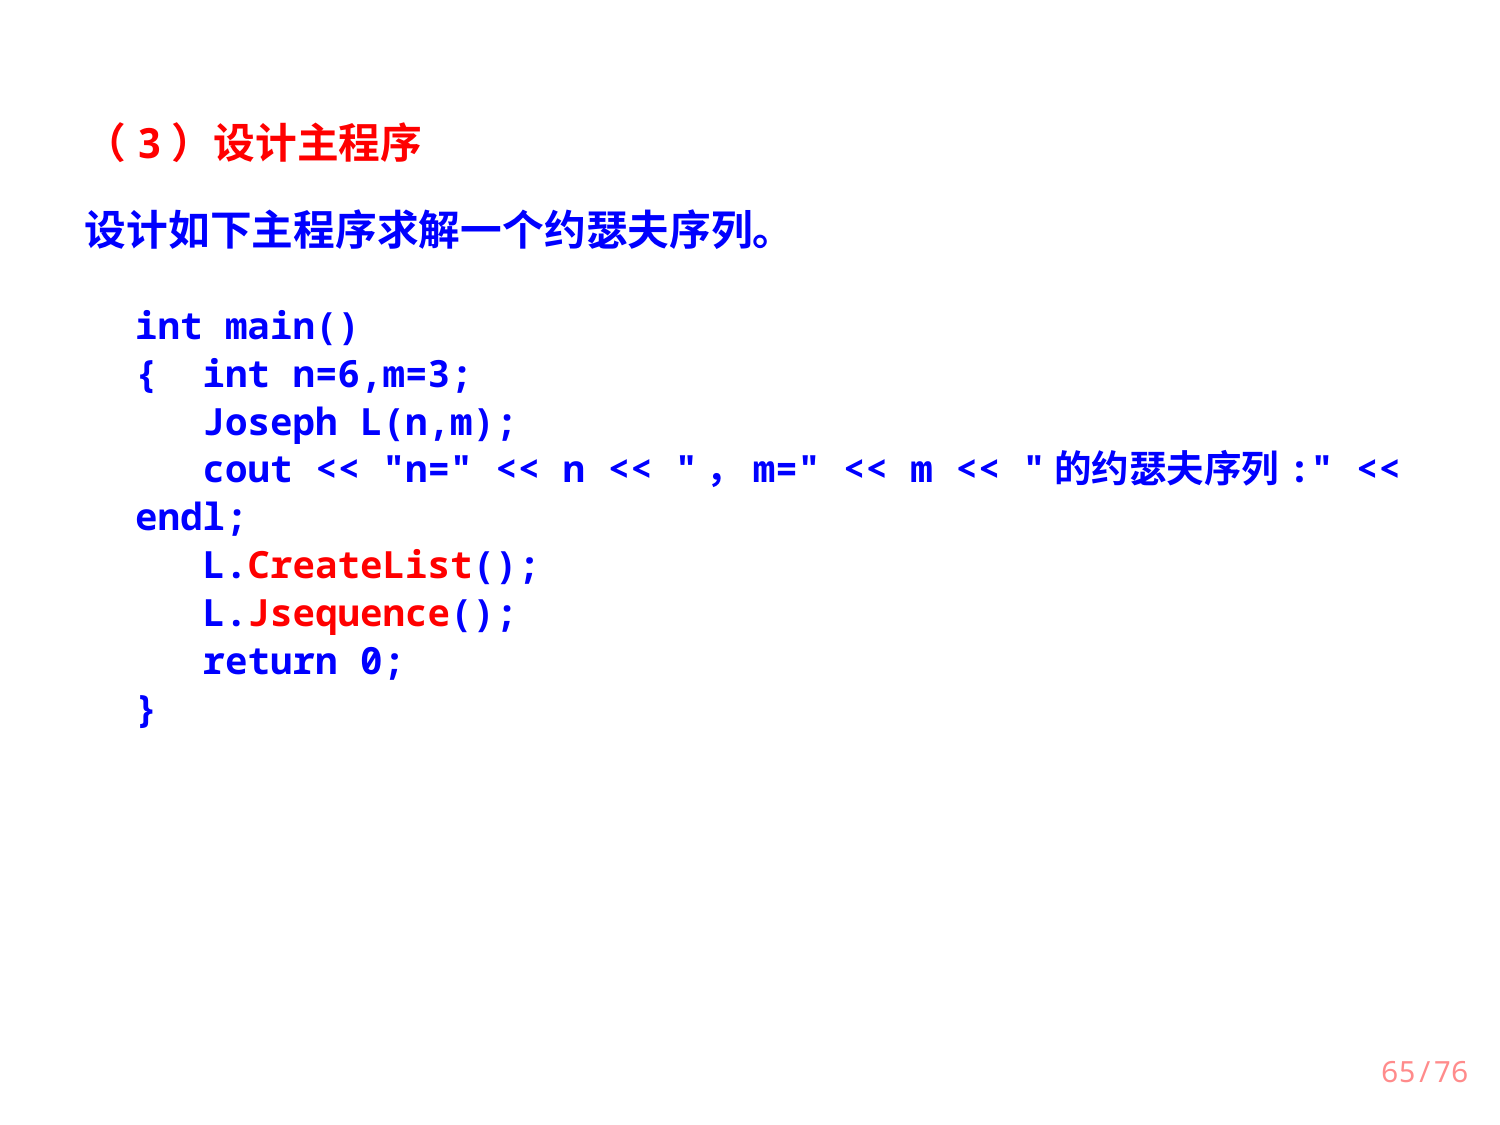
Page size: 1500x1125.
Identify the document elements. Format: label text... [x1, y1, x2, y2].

text_box （3）设计主程序 设计如下主程序求解一个约瑟夫序列。 [70, 96, 1208, 262]
slide_number /76 [1347, 1042, 1484, 1103]
text_box int main() { int n=6,m=3; Joseph L(n,m); cout << "n=" << n << "，m=" << m << "的约瑟夫序列:" << endl; L.CreateList(); L.Jsequence(); return 0; } [103, 279, 1443, 750]
